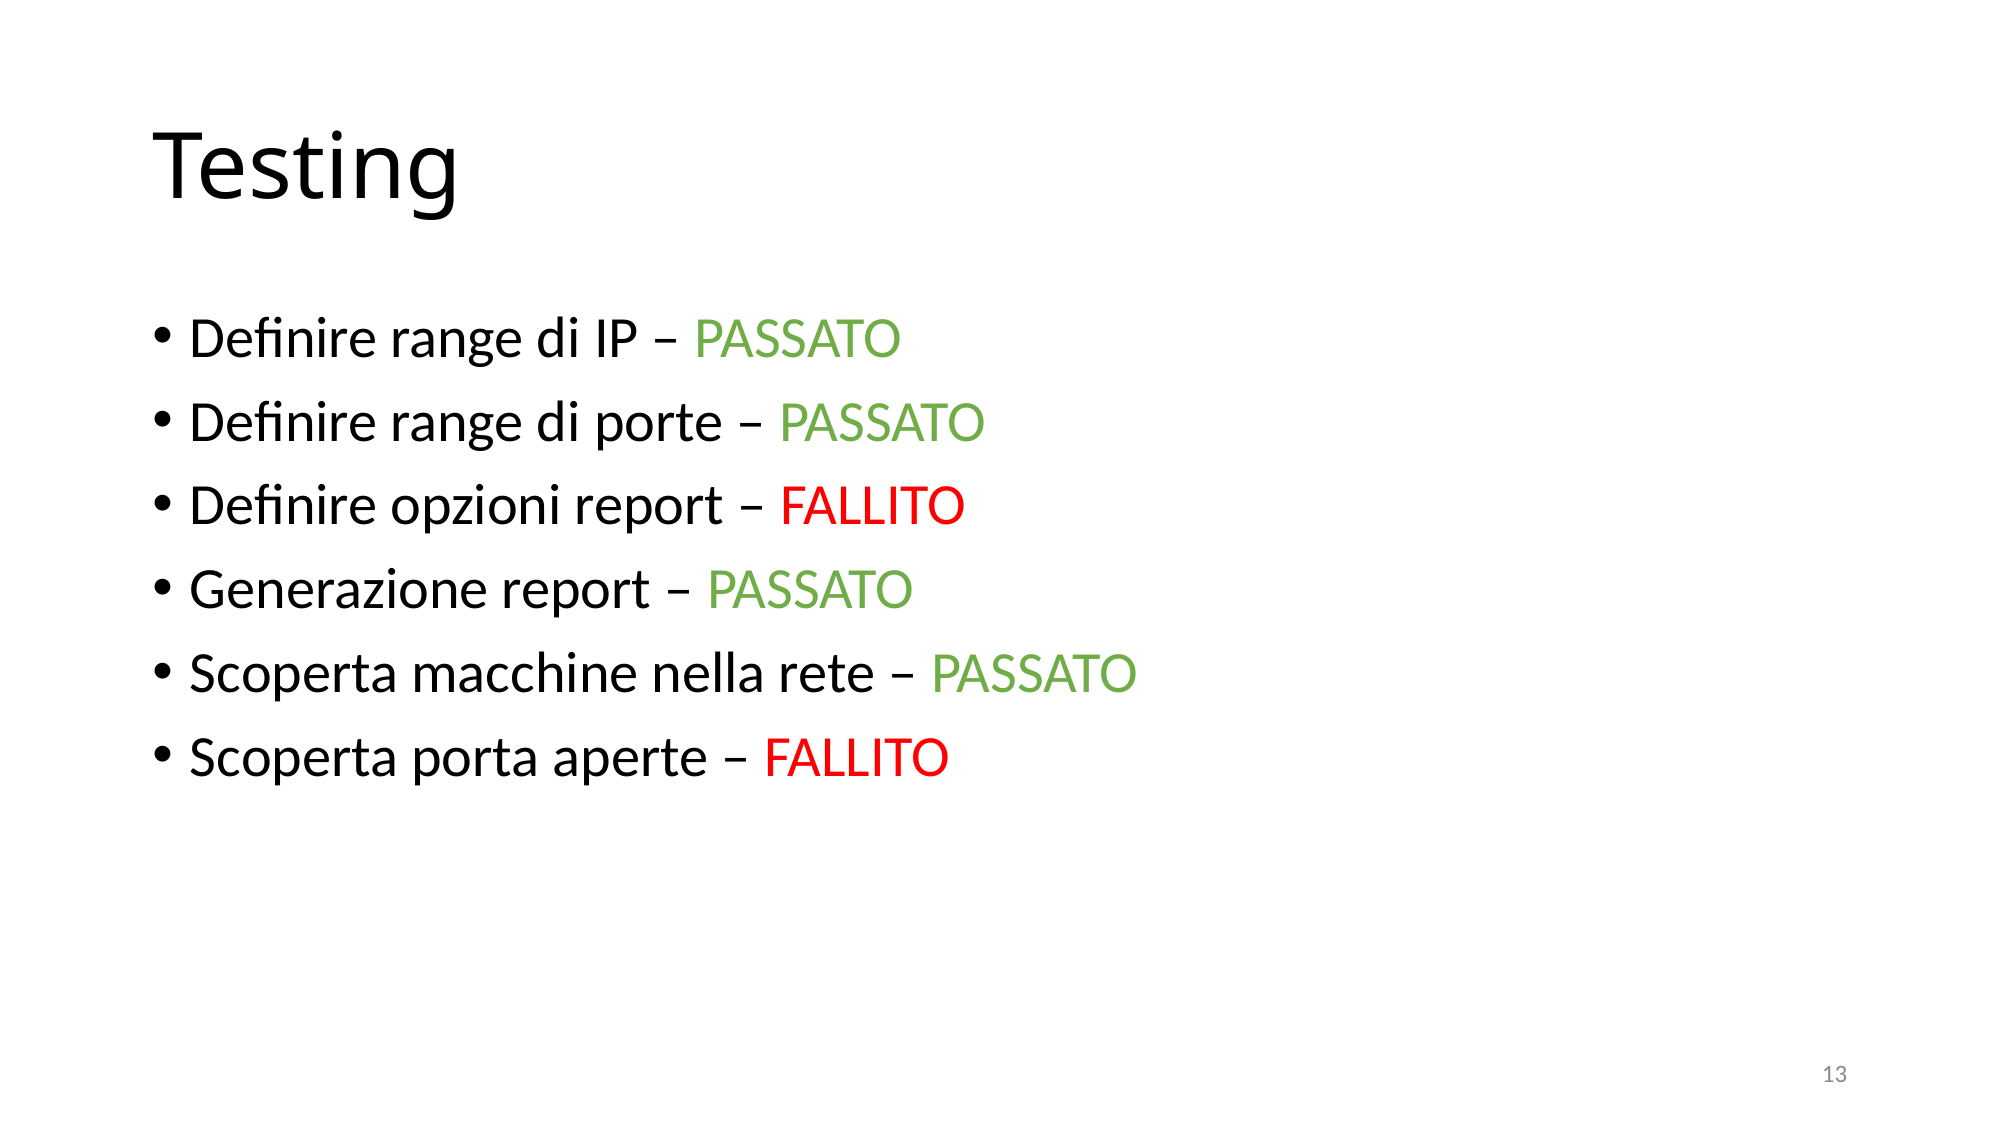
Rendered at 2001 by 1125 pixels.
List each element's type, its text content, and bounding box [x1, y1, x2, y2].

slide_number 13 [1412, 1042, 1863, 1103]
title Testing [137, 59, 1863, 278]
list Definire range di IP – PASSATO Definire range di porte – PASSATO Definire opzioni report – FALLITO Generazione report – PASSATO Scoperta macchine nella rete – PASSATO Scoperta porta aperte – FALLITO [137, 299, 1863, 1014]
